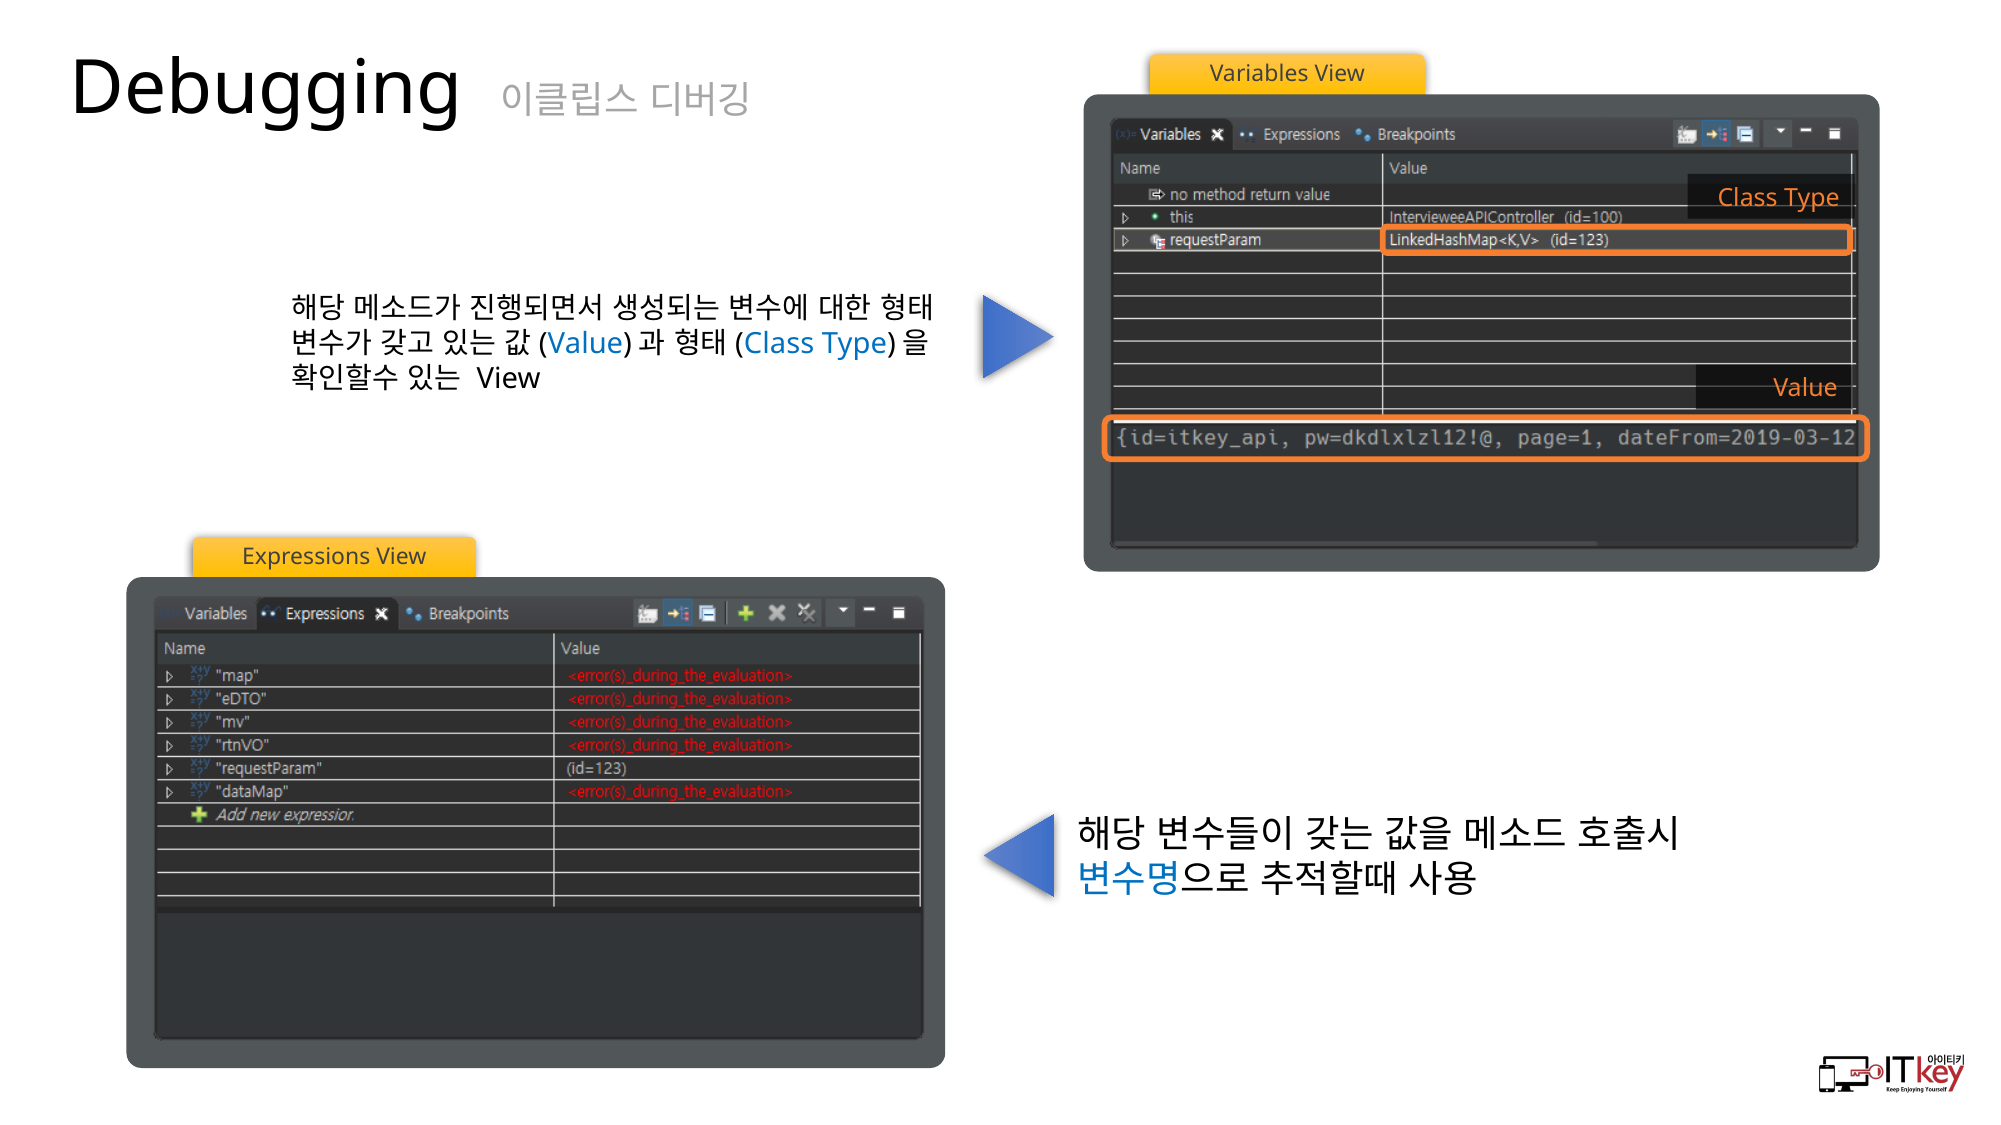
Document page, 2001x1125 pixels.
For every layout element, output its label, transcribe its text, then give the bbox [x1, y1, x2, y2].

text_box [982, 295, 1054, 379]
text_box Debugging 이클립스 디버깅 [54, 31, 879, 137]
text_box [983, 814, 1055, 897]
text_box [1083, 54, 1880, 572]
text_box 해당 메소드가 진행되면서 생성되는 변수에 대한 형태 변수가 갖고 있는 값(Value)과 형태(Class Type)을 확인할수 있는 View [276, 281, 1083, 402]
picture [1819, 1053, 1964, 1103]
text_box 해당 변수들이 갖는 값을 메소드 호출시 변수명으로 추적할때 사용 [1062, 802, 1816, 908]
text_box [126, 536, 946, 1068]
